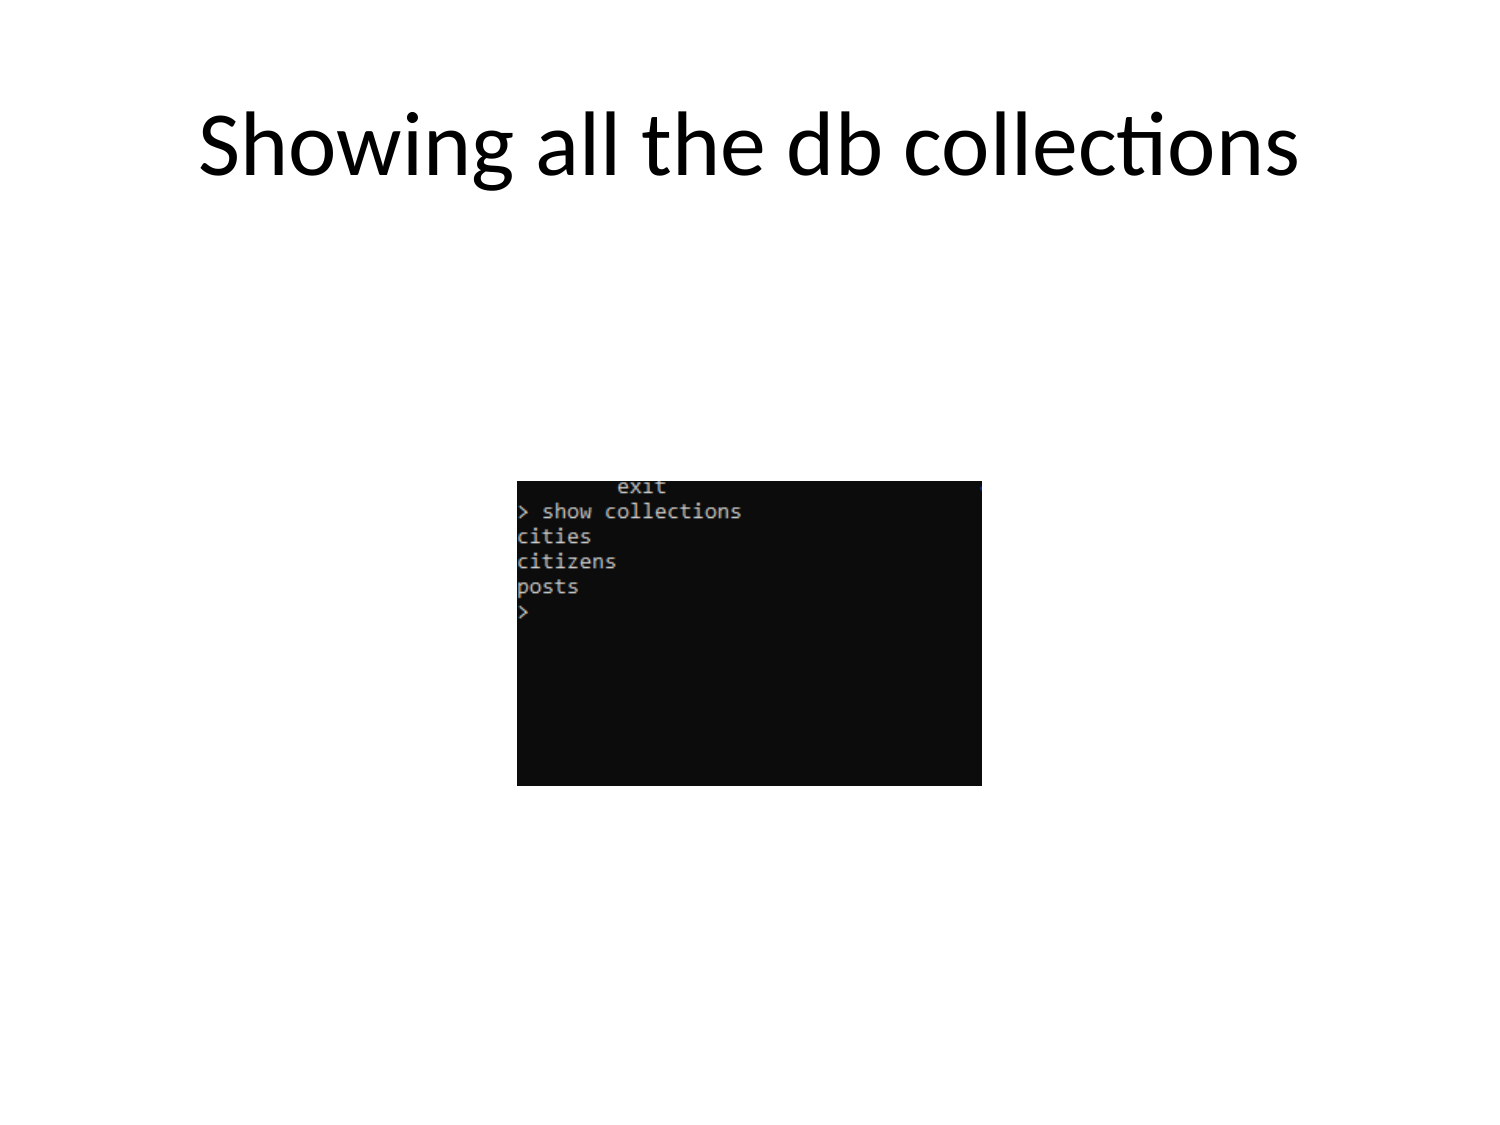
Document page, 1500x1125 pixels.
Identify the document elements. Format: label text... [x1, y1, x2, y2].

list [517, 481, 983, 787]
title Showing all the db collections [75, 45, 1425, 233]
